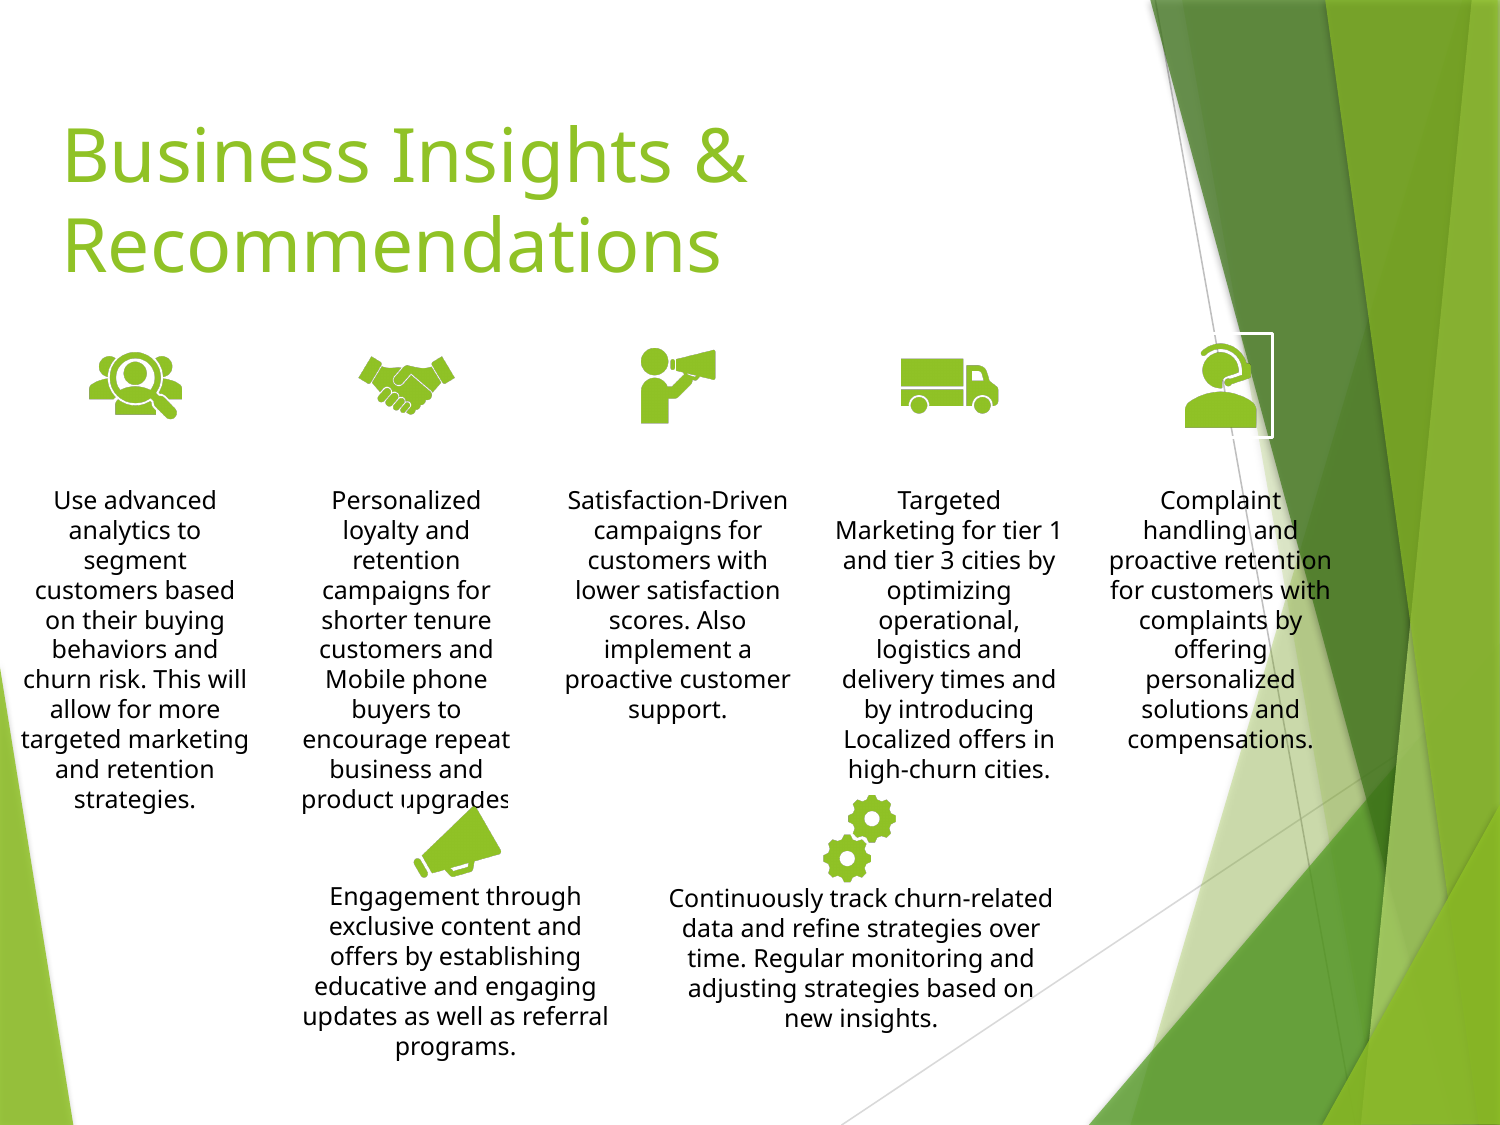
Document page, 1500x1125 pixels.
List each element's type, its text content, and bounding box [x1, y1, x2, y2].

title Business Insights & Recommendations [46, 99, 1394, 244]
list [16, 281, 1340, 1069]
